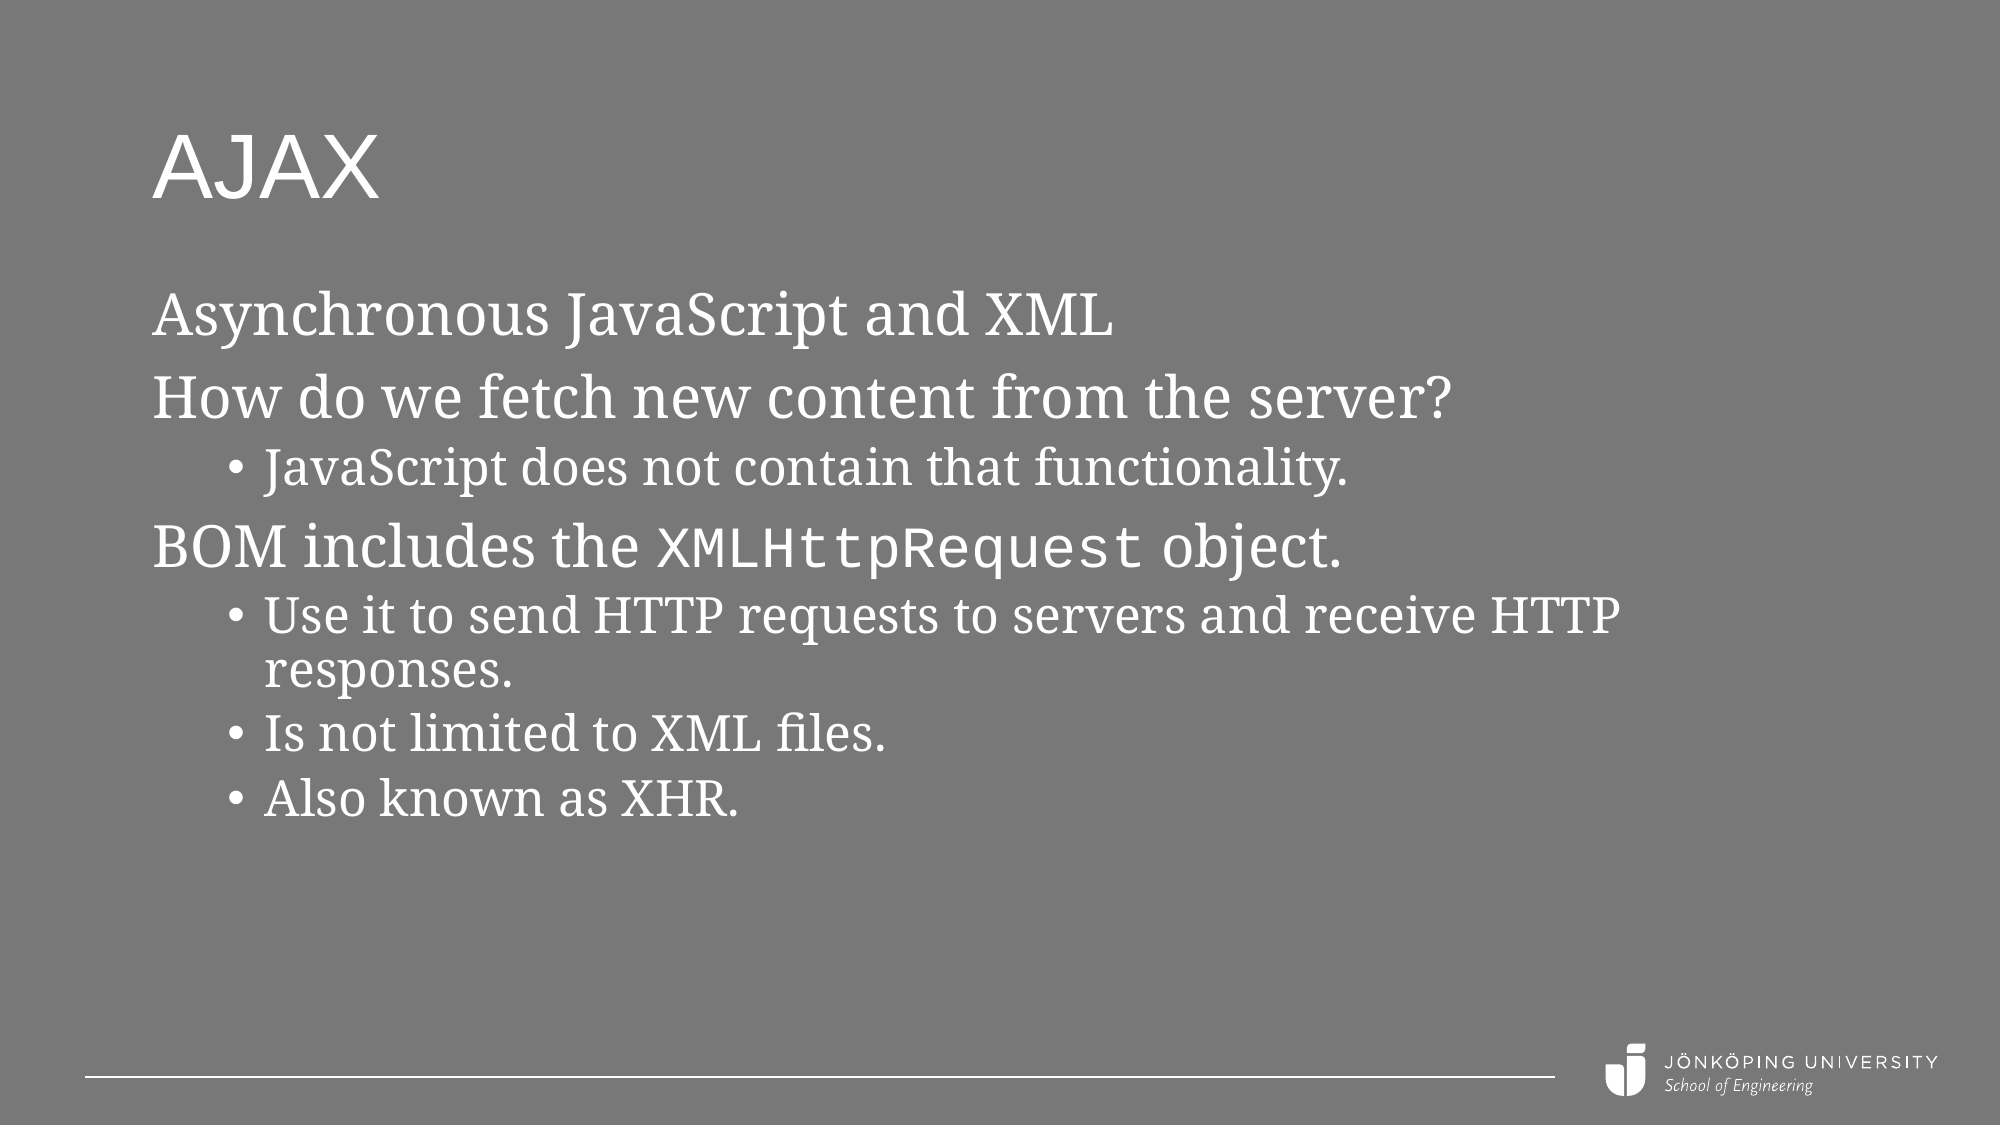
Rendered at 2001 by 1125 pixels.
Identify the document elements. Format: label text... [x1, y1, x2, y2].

list Asynchronous JavaScript and XML How do we fetch new content from the server? JavaScript does not contain that functionality. BOM includes the XMLHttpRequest object. Use it to send HTTP requests to servers and receive HTTP responses. Is not limited to XML files. Also known as XHR. [137, 277, 1863, 931]
title AJAX [137, 59, 1863, 277]
